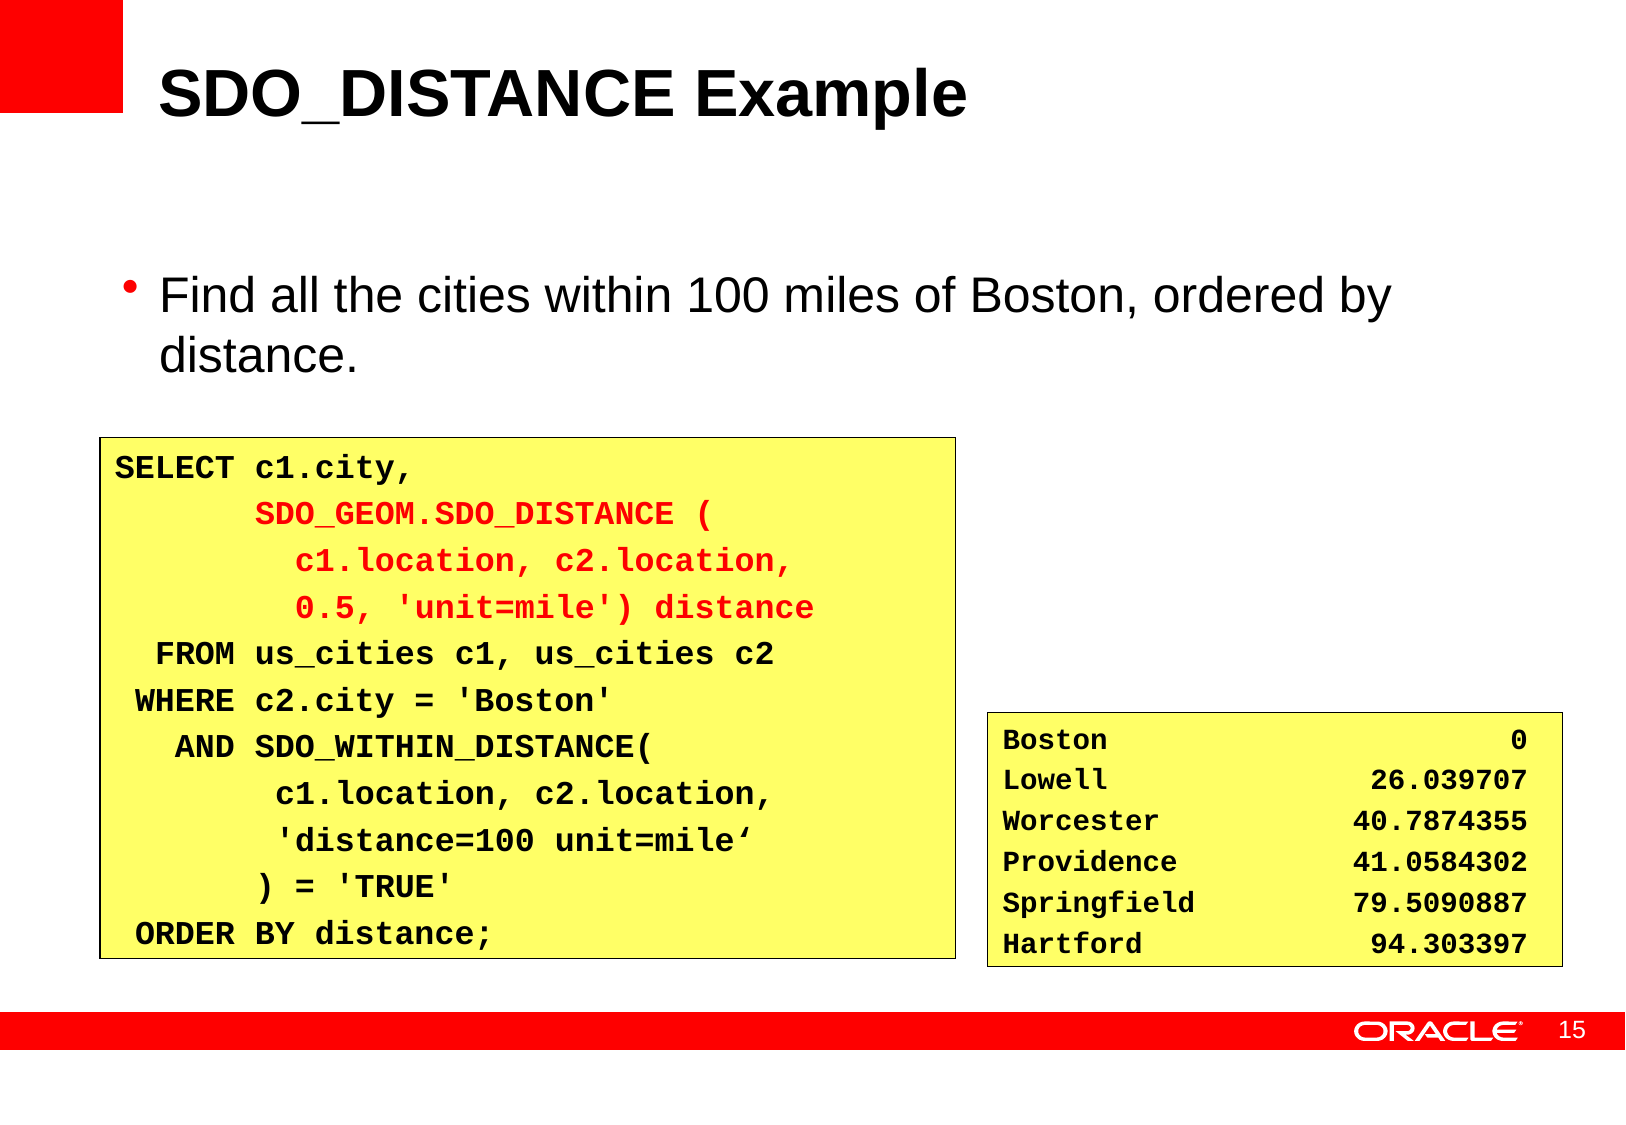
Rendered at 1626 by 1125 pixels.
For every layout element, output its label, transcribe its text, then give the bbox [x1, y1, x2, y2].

picture [0, 1012, 1625, 1050]
text_box SELECT c1.city, SDO_GEOM.SDO_DISTANCE ( c1.location, c2.location, 0.5, 'unit=mile') distance FROM us_cities c1, us_cities c2 WHERE c2.city = 'Boston' AND SDO_WITHIN_DISTANCE( c1.location, c2.location, 'distance=100 unit=mile‘ ) = 'TRUE' ORDER BY distance; [99, 437, 956, 959]
picture [0, 0, 123, 113]
title SDO_DISTANCE Example [157, 49, 1506, 205]
text_box Boston 0 Lowell 26.039707 Worcester 40.7874355 Providence 41.0584302 Springfield 79.5090887 Hartford 94.303397 [987, 712, 1563, 967]
list Find all the cities within 100 miles of Boston, ordered by distance. [121, 262, 1462, 976]
